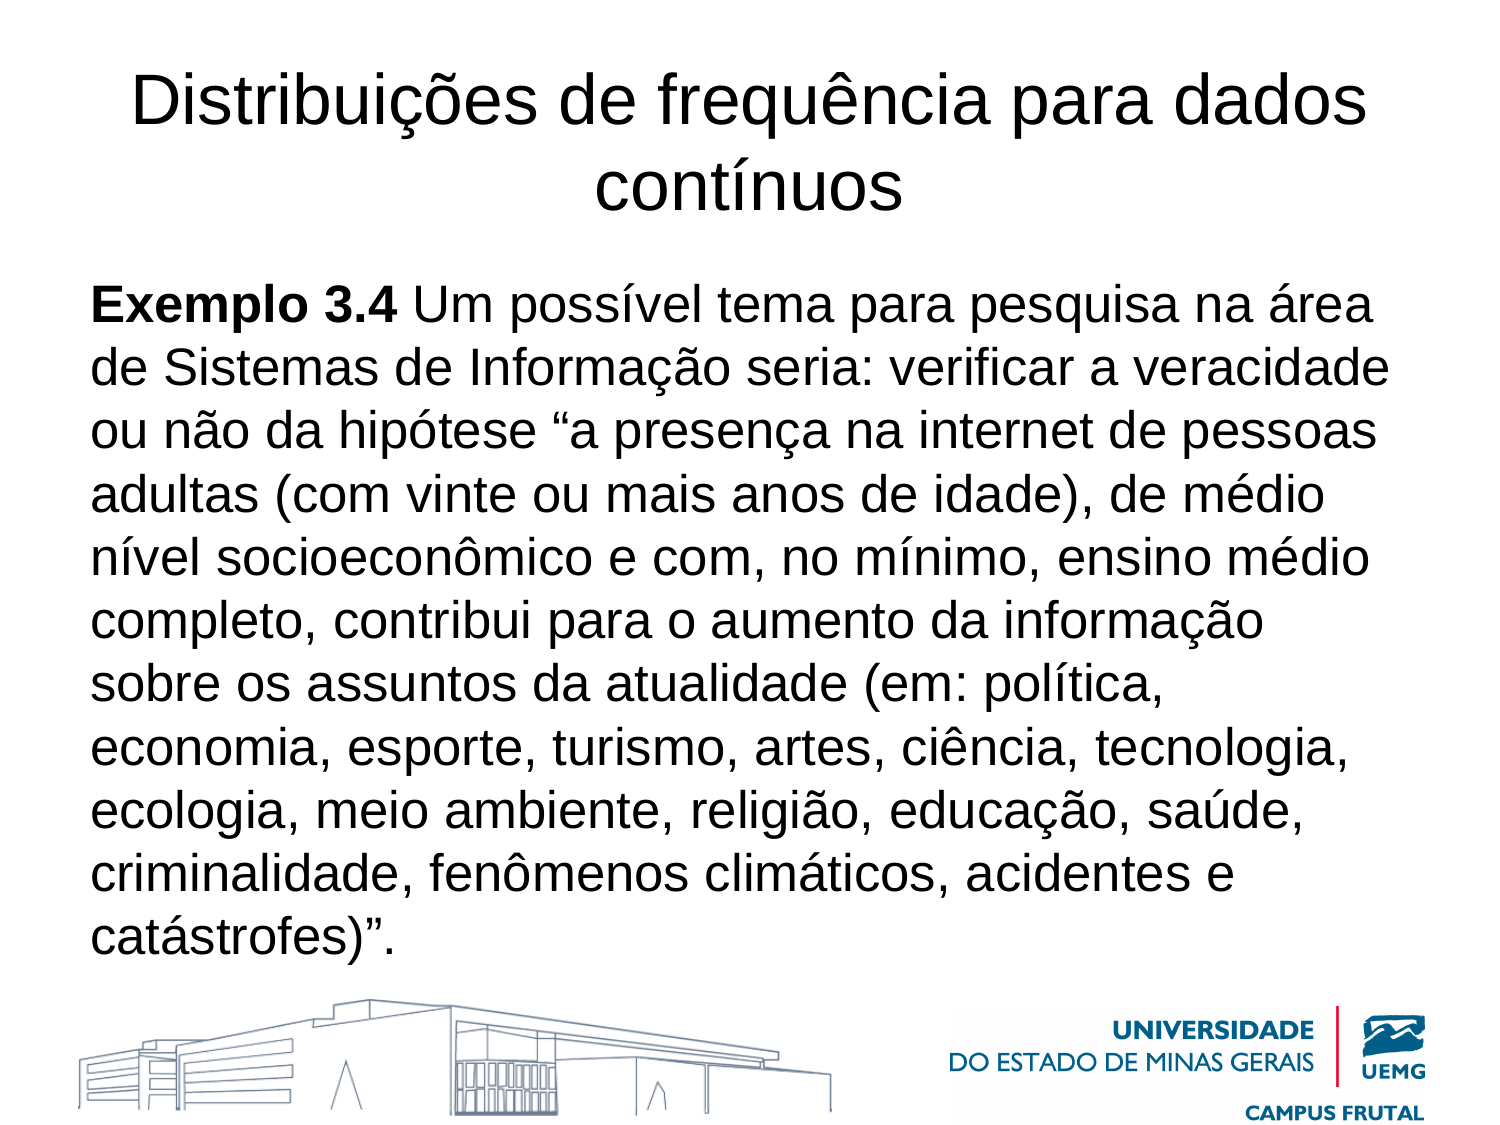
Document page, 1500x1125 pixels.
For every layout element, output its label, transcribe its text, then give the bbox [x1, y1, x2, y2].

list Exemplo 3.4 Um possível tema para pesquisa na área de Sistemas de Informação seria: verificar a veracidade ou não da hipótese “a presença na internet de pessoas adultas (com vinte ou mais anos de idade), de médio nível socioeconômico e com, no mínimo, ensino médio completo, contribui para o aumento da informação sobre os assuntos da atualidade (em: política, economia, esporte, turismo, artes, ciência, tecnologia, ecologia, meio ambiente, religião, educação, saúde, criminalidade, fenômenos climáticos, acidentes e catástrofes)”. [75, 262, 1425, 988]
picture [1415, 1067, 1425, 1075]
picture [78, 999, 832, 1116]
title Distribuições de frequência para dados contínuos [75, 45, 1425, 233]
picture [950, 1006, 1425, 1125]
picture [1391, 1028, 1410, 1038]
picture [1371, 1020, 1416, 1030]
picture [953, 1056, 963, 1068]
